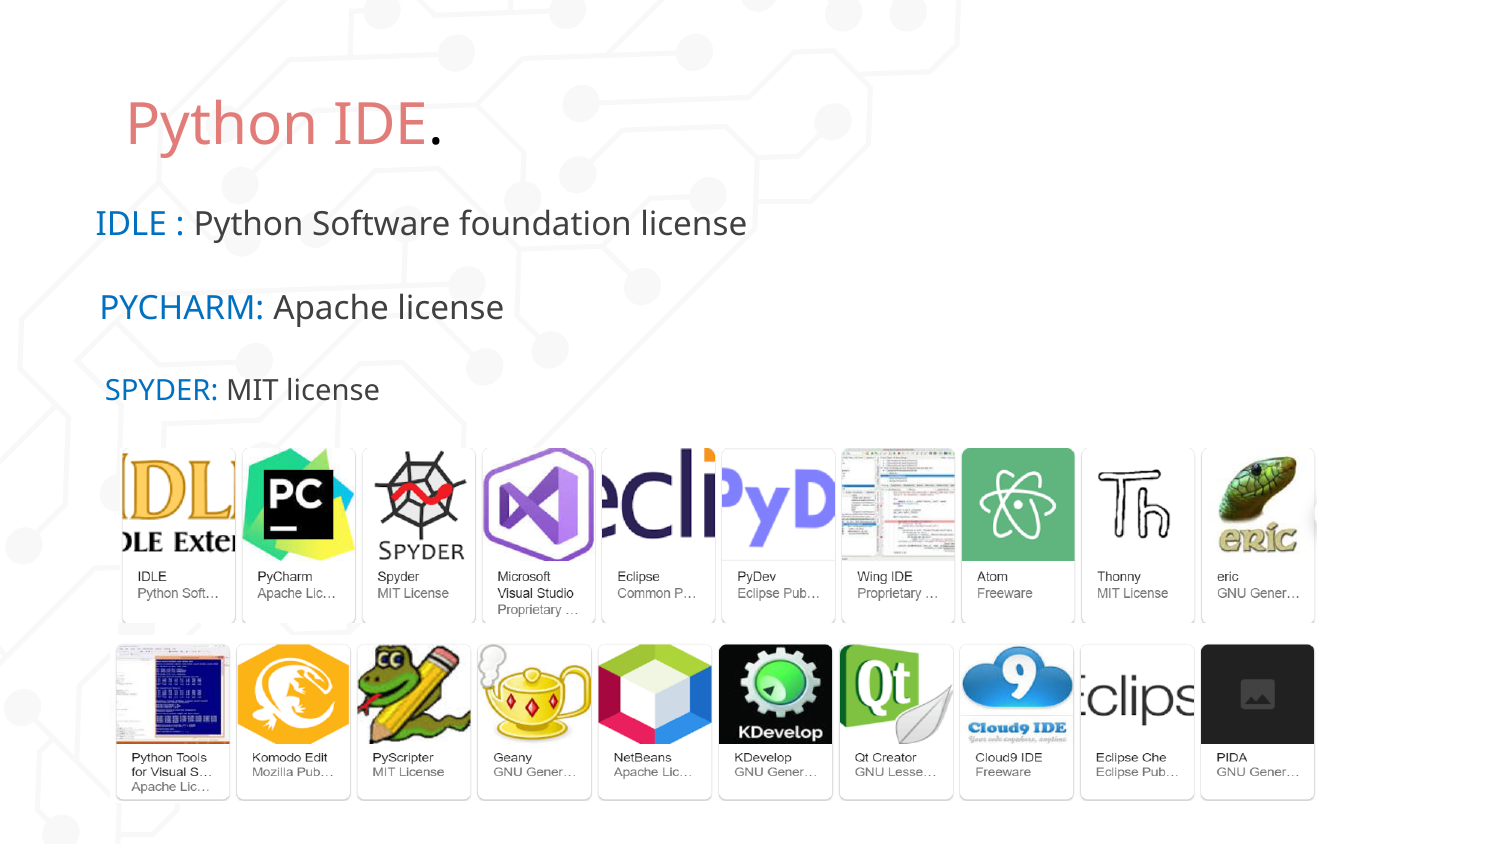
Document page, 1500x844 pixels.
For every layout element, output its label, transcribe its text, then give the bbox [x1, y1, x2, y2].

title Python IDE. [110, 71, 889, 166]
picture [120, 448, 1317, 624]
text_box SPYDER: MIT license [90, 363, 396, 414]
text_box IDLE : Python Software foundation license [80, 194, 763, 250]
picture [109, 634, 1317, 803]
text_box PYCHARM: Apache license [84, 279, 520, 334]
